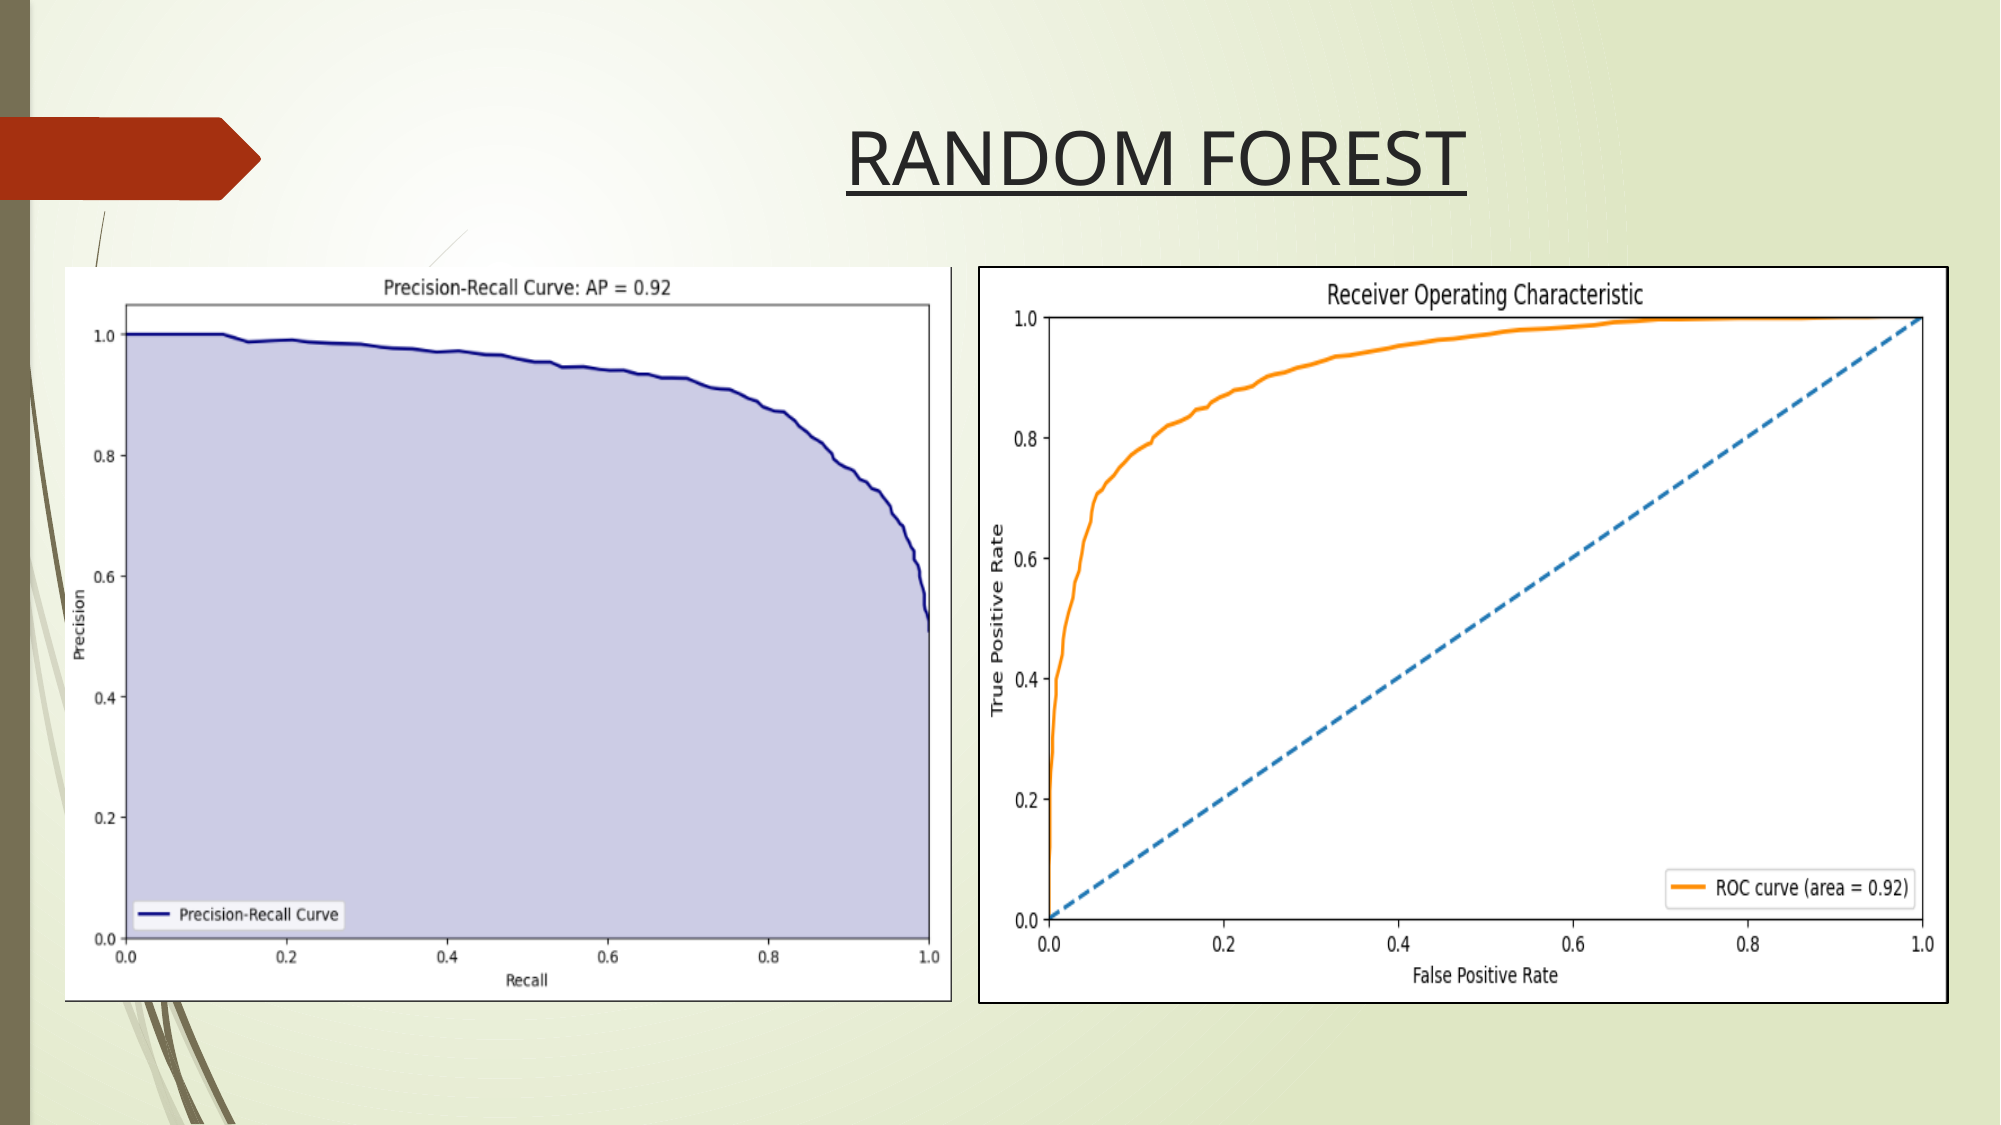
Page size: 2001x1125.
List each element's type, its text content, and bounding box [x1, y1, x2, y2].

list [65, 267, 952, 1003]
title RANDOM FOREST [425, 102, 1888, 313]
picture [980, 267, 1947, 1003]
